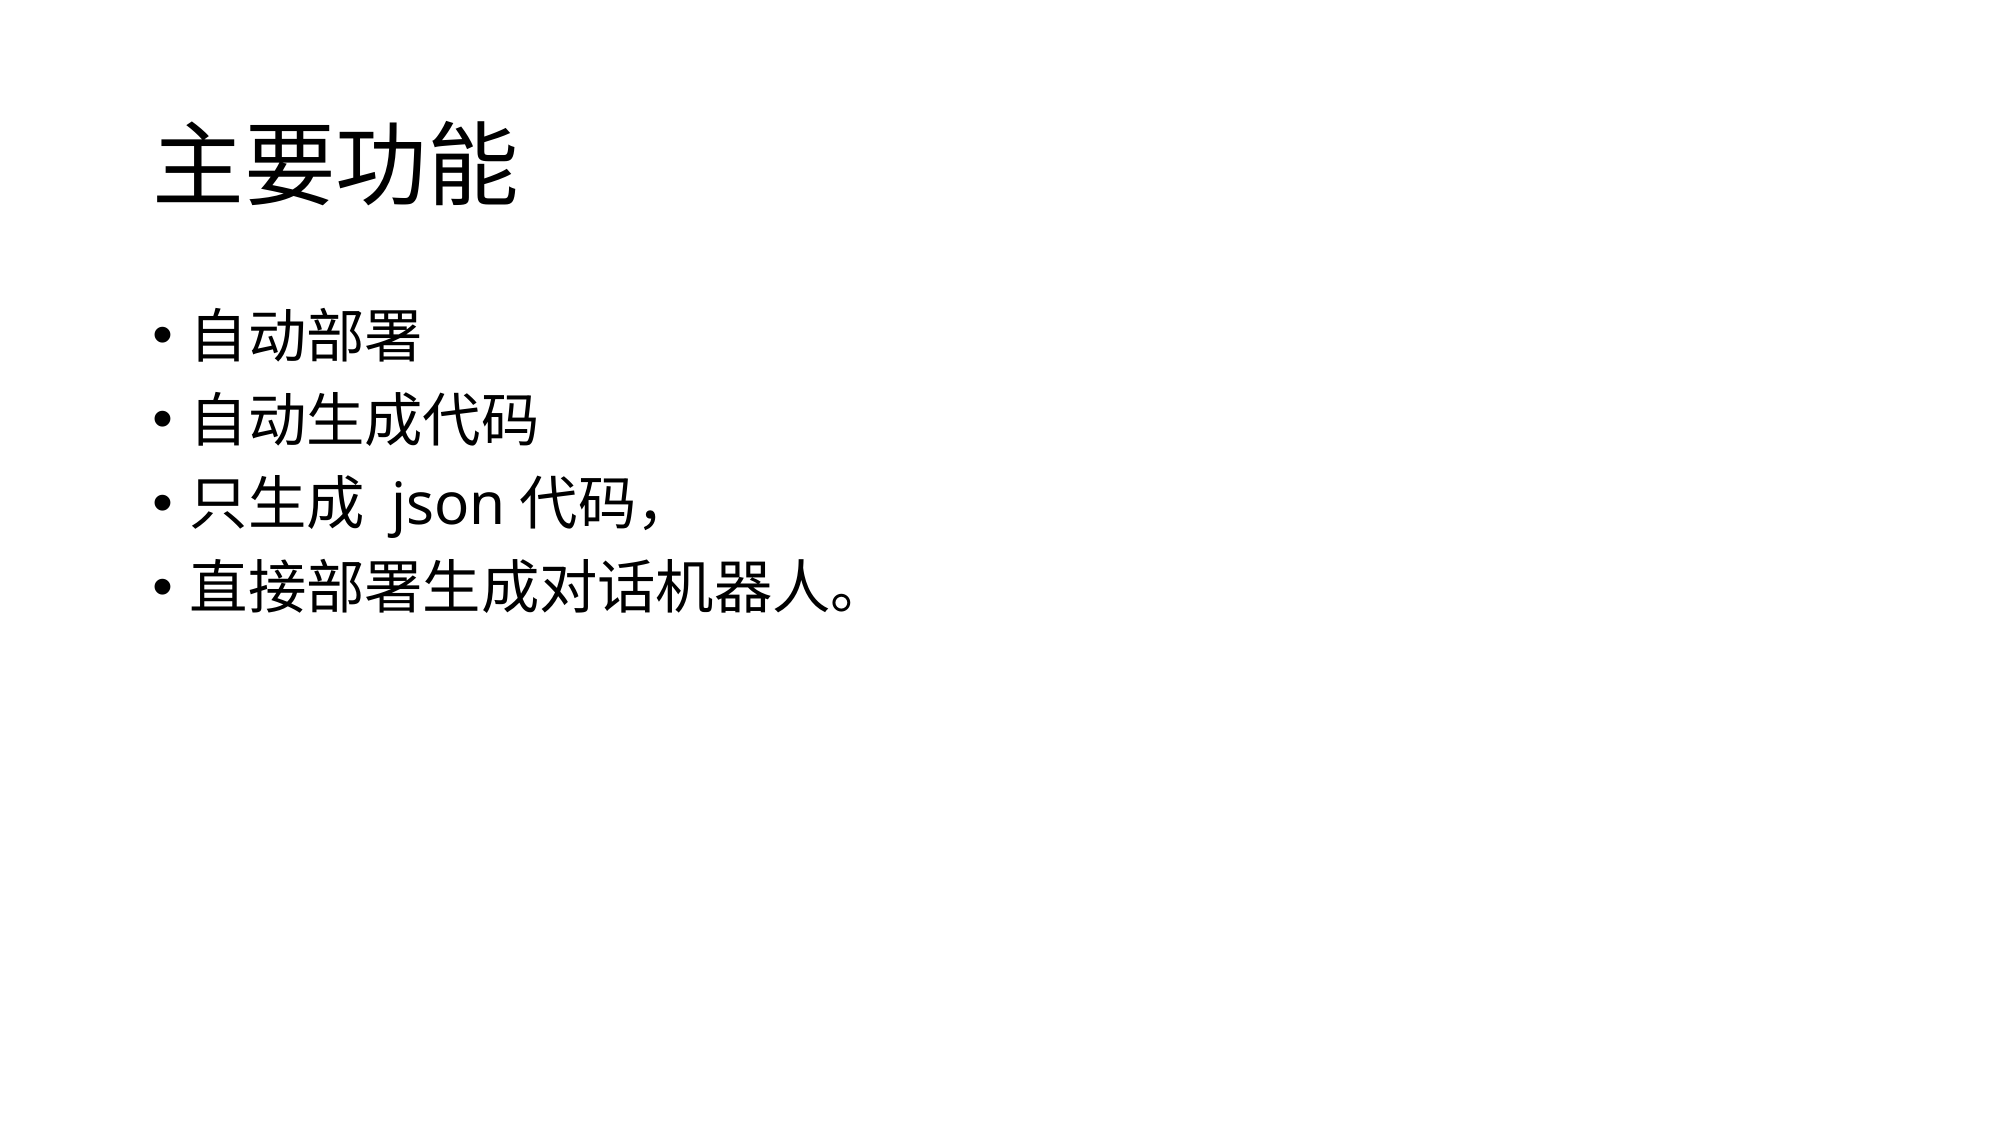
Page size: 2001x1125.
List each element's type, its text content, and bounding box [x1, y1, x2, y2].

title 主要功能 [137, 59, 1863, 278]
list 自动部署 自动生成代码 只生成 json代码， 直接部署生成对话机器人。 [137, 299, 1863, 1014]
